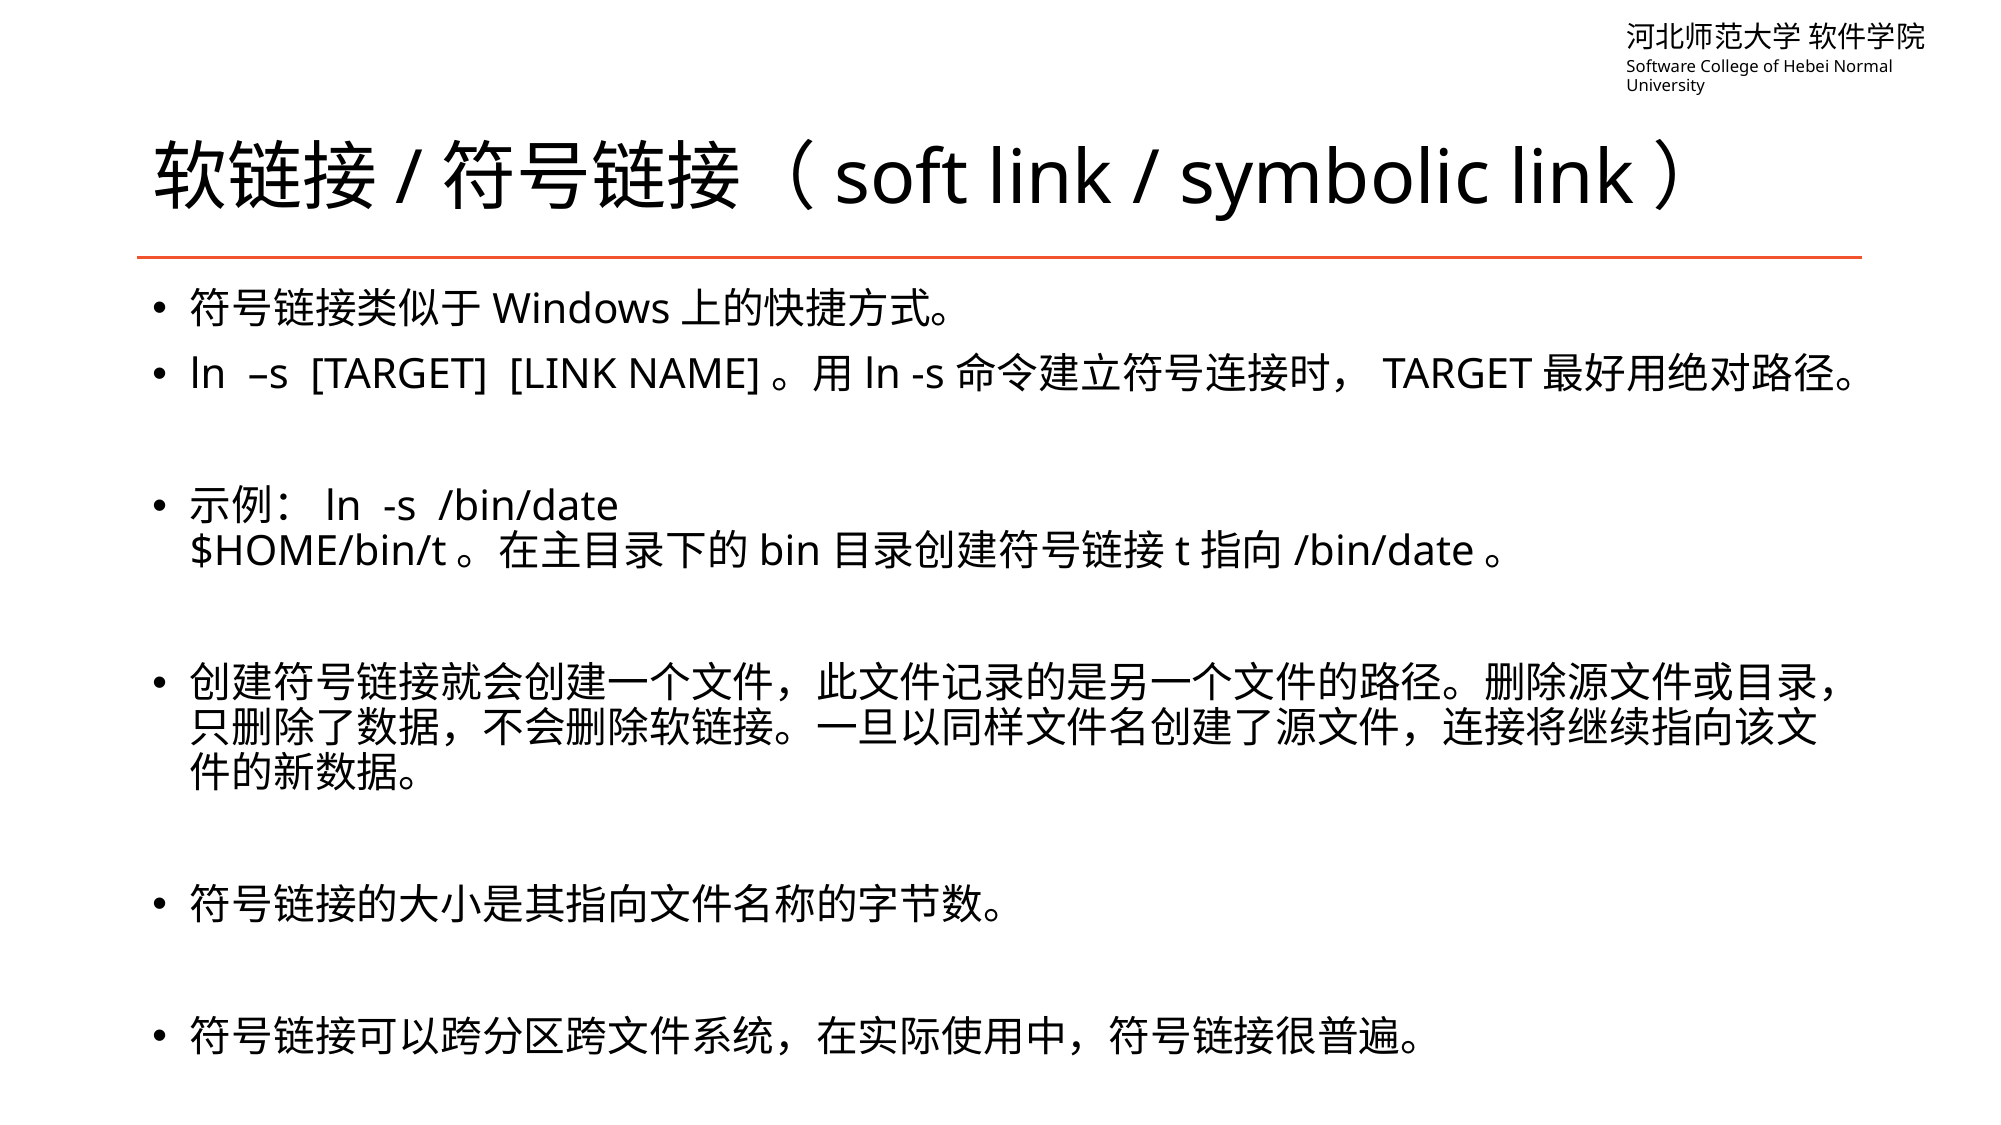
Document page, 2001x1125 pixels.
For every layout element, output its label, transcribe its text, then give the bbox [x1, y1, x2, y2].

title 软链接/符号链接（soft link / symbolic link） [137, 120, 1863, 237]
list 符号链接类似于Windows上的快捷方式。 ln –s [TARGET] [LINK NAME]。用ln -s命令建立符号连接时，TARGET最好用绝对路径。 示例：ln -s /bin/date $HOME/bin/t。在主目录下的bin目录创建符号链接t指向/bin/date。 创建符号链接就会创建一个文件，此文件记录的是另一个文件的路径。删除源文件或目录，只删除了数据，不会删除软链接。一旦以同样文件名创建了源文件，连接将继续指向该文件的新数据。 符号链接的大小是其指向文件名称的字节数。 符号链接可以跨分区跨文件系统，在实际使用中，符号链接很普遍。 [137, 279, 1863, 1079]
